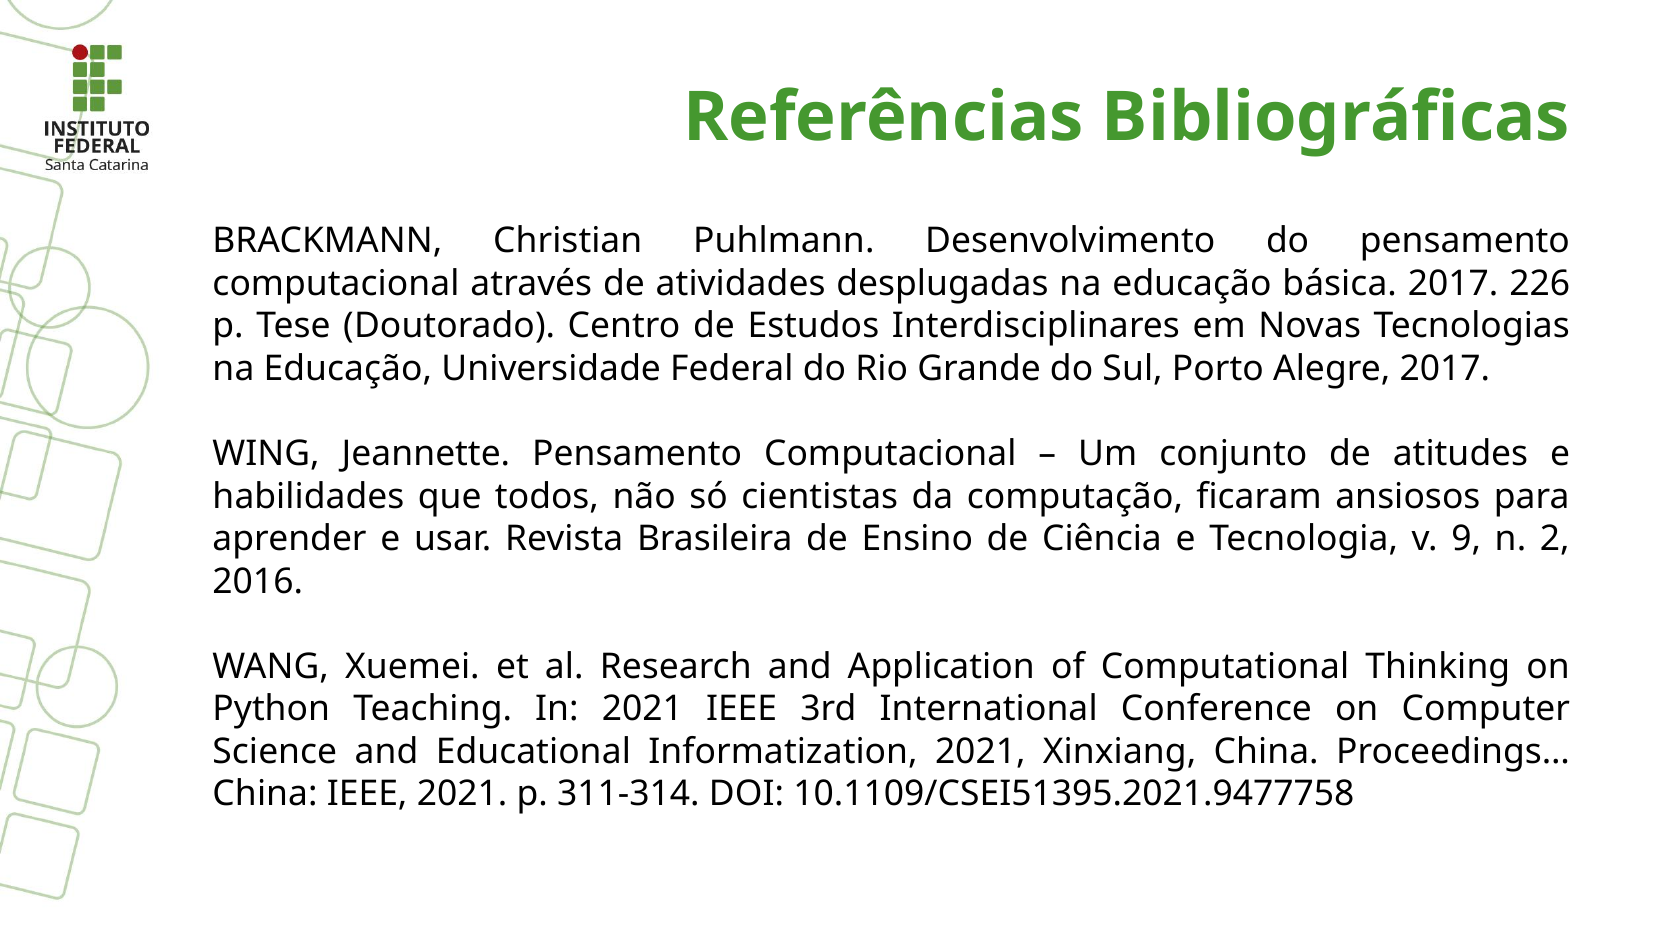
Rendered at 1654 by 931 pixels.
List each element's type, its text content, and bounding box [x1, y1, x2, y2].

text_box BRACKMANN, Christian Puhlmann. Desenvolvimento do pensamento computacional através de atividades desplugadas na educação básica. 2017. 226 p. Tese (Doutorado). Centro de Estudos Interdisciplinares em Novas Tecnologias na Educação, Universidade Federal do Rio Grande do Sul, Porto Alegre, 2017. WING, Jeannette. Pensamento Computacional – Um conjunto de atitudes e habilidades que todos, não só cientistas da computação, ficaram ansiosos para aprender e usar. Revista Brasileira de Ensino de Ciência e Tecnologia, v. 9, n. 2, 2016. WANG, Xuemei. et al. Research and Application of Computational Thinking on Python Teaching. In: 2021 IEEE 3rd International Conference on Computer Science and Educational Informatization, 2021, Xinxiang, China. Proceedings… China: IEEE, 2021. p. 311-314. DOI: 10.1109/CSEI51395.2021.9477758 [212, 217, 1571, 848]
picture [0, 0, 1317, 931]
text_box Referências Bibliográficas [259, 35, 1571, 191]
